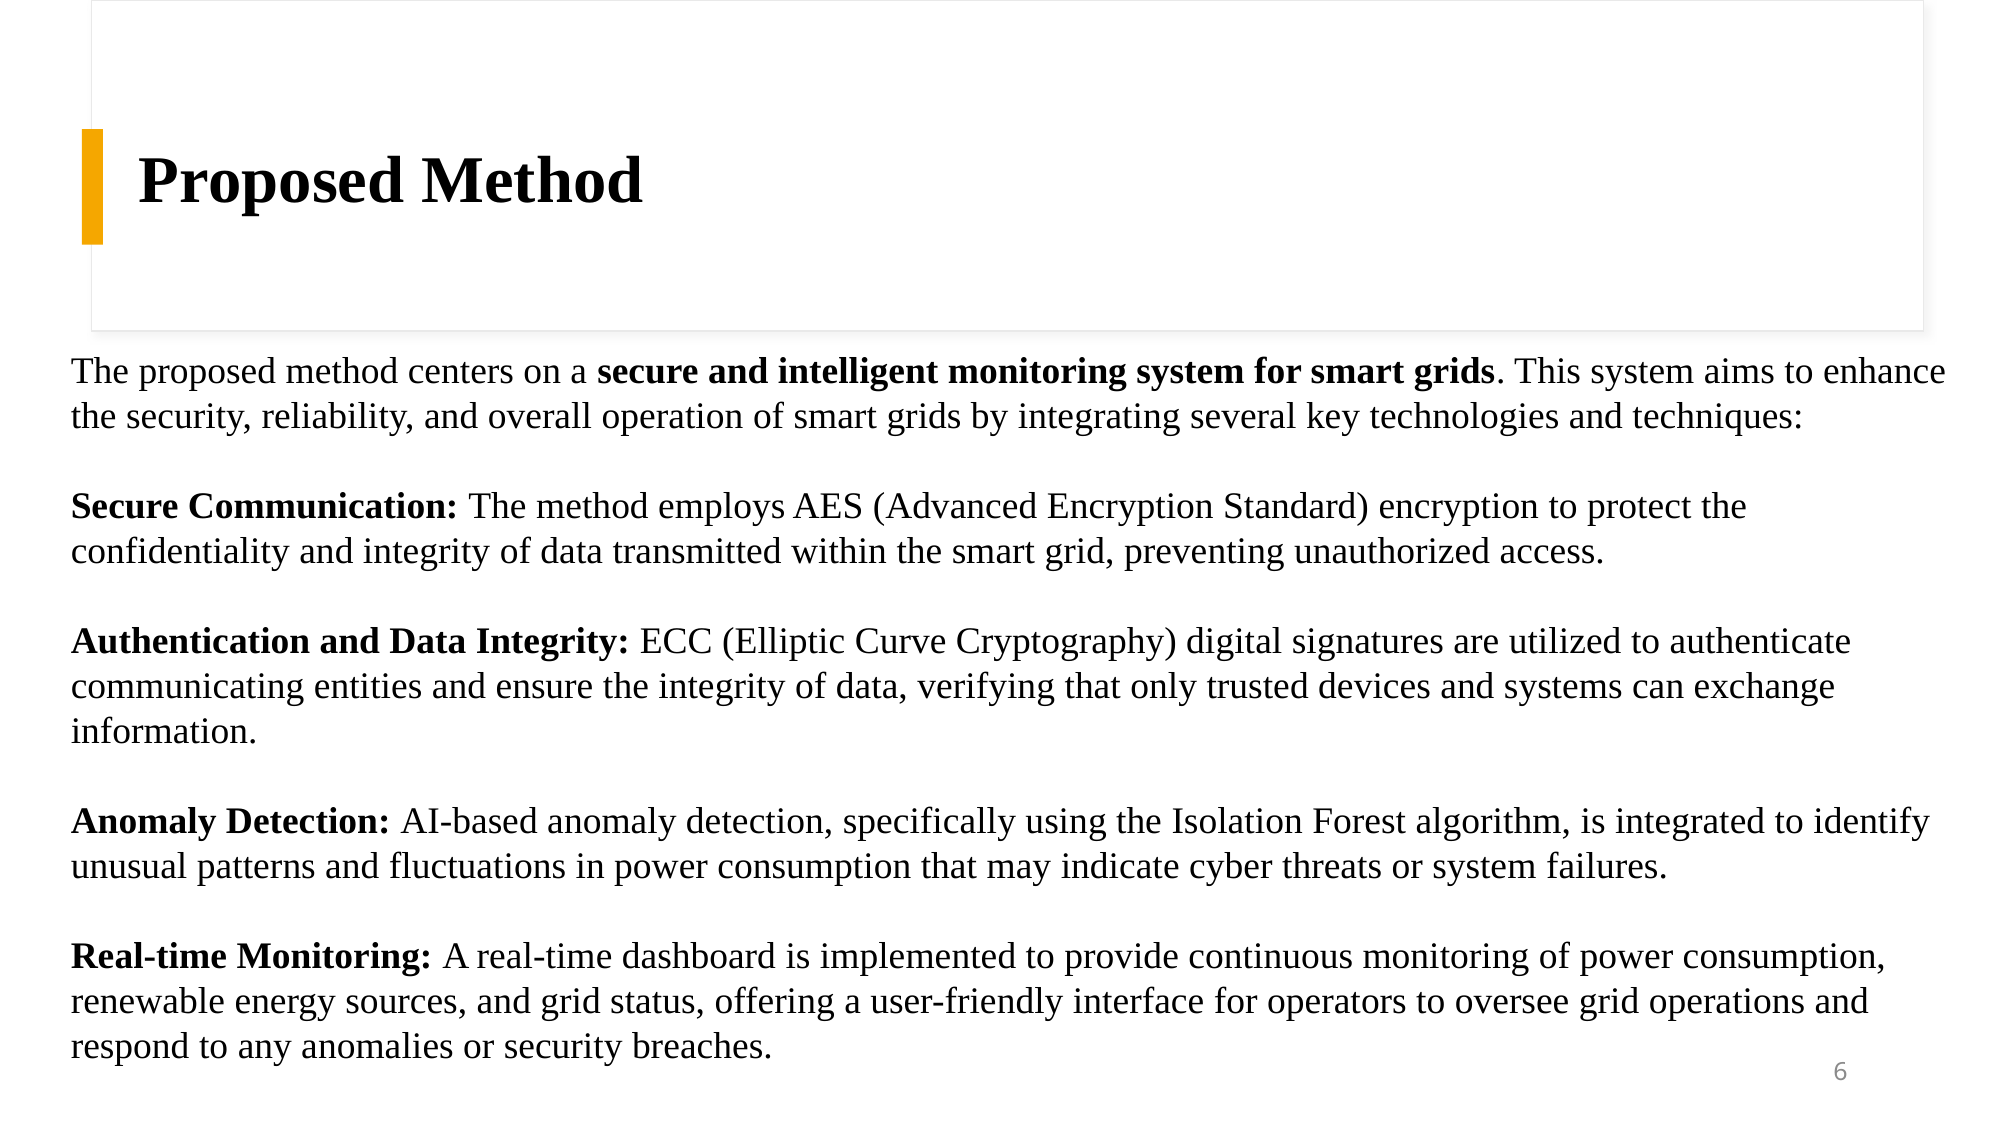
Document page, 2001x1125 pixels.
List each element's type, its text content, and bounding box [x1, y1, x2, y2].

text_box The proposed method centers on a secure and intelligent monitoring system for smart grids. This system aims to enhance the security, reliability, and overall operation of smart grids by integrating several key technologies and techniques: Secure Communication: The method employs AES (Advanced Encryption Standard) encryption to protect the confidentiality and integrity of data transmitted within the smart grid, preventing unauthorized access. Authentication and Data Integrity: ECC (Elliptic Curve Cryptography) digital signatures are utilized to authenticate communicating entities and ensure the integrity of data, verifying that only trusted devices and systems can exchange information. Anomaly Detection: AI-based anomaly detection, specifically using the Isolation Forest algorithm, is integrated to identify unusual patterns and fluctuations in power consumption that may indicate cyber threats or system failures. Real-time Monitoring: A real-time dashboard is implemented to provide continuous monitoring of power consumption, renewable energy sources, and grid status, offering a user-friendly interface for operators to oversee grid operations and respond to any anomalies or security breaches. [56, 339, 1962, 1074]
title Proposed Method [123, 126, 752, 235]
slide_number 6 [1412, 1074, 1863, 1103]
